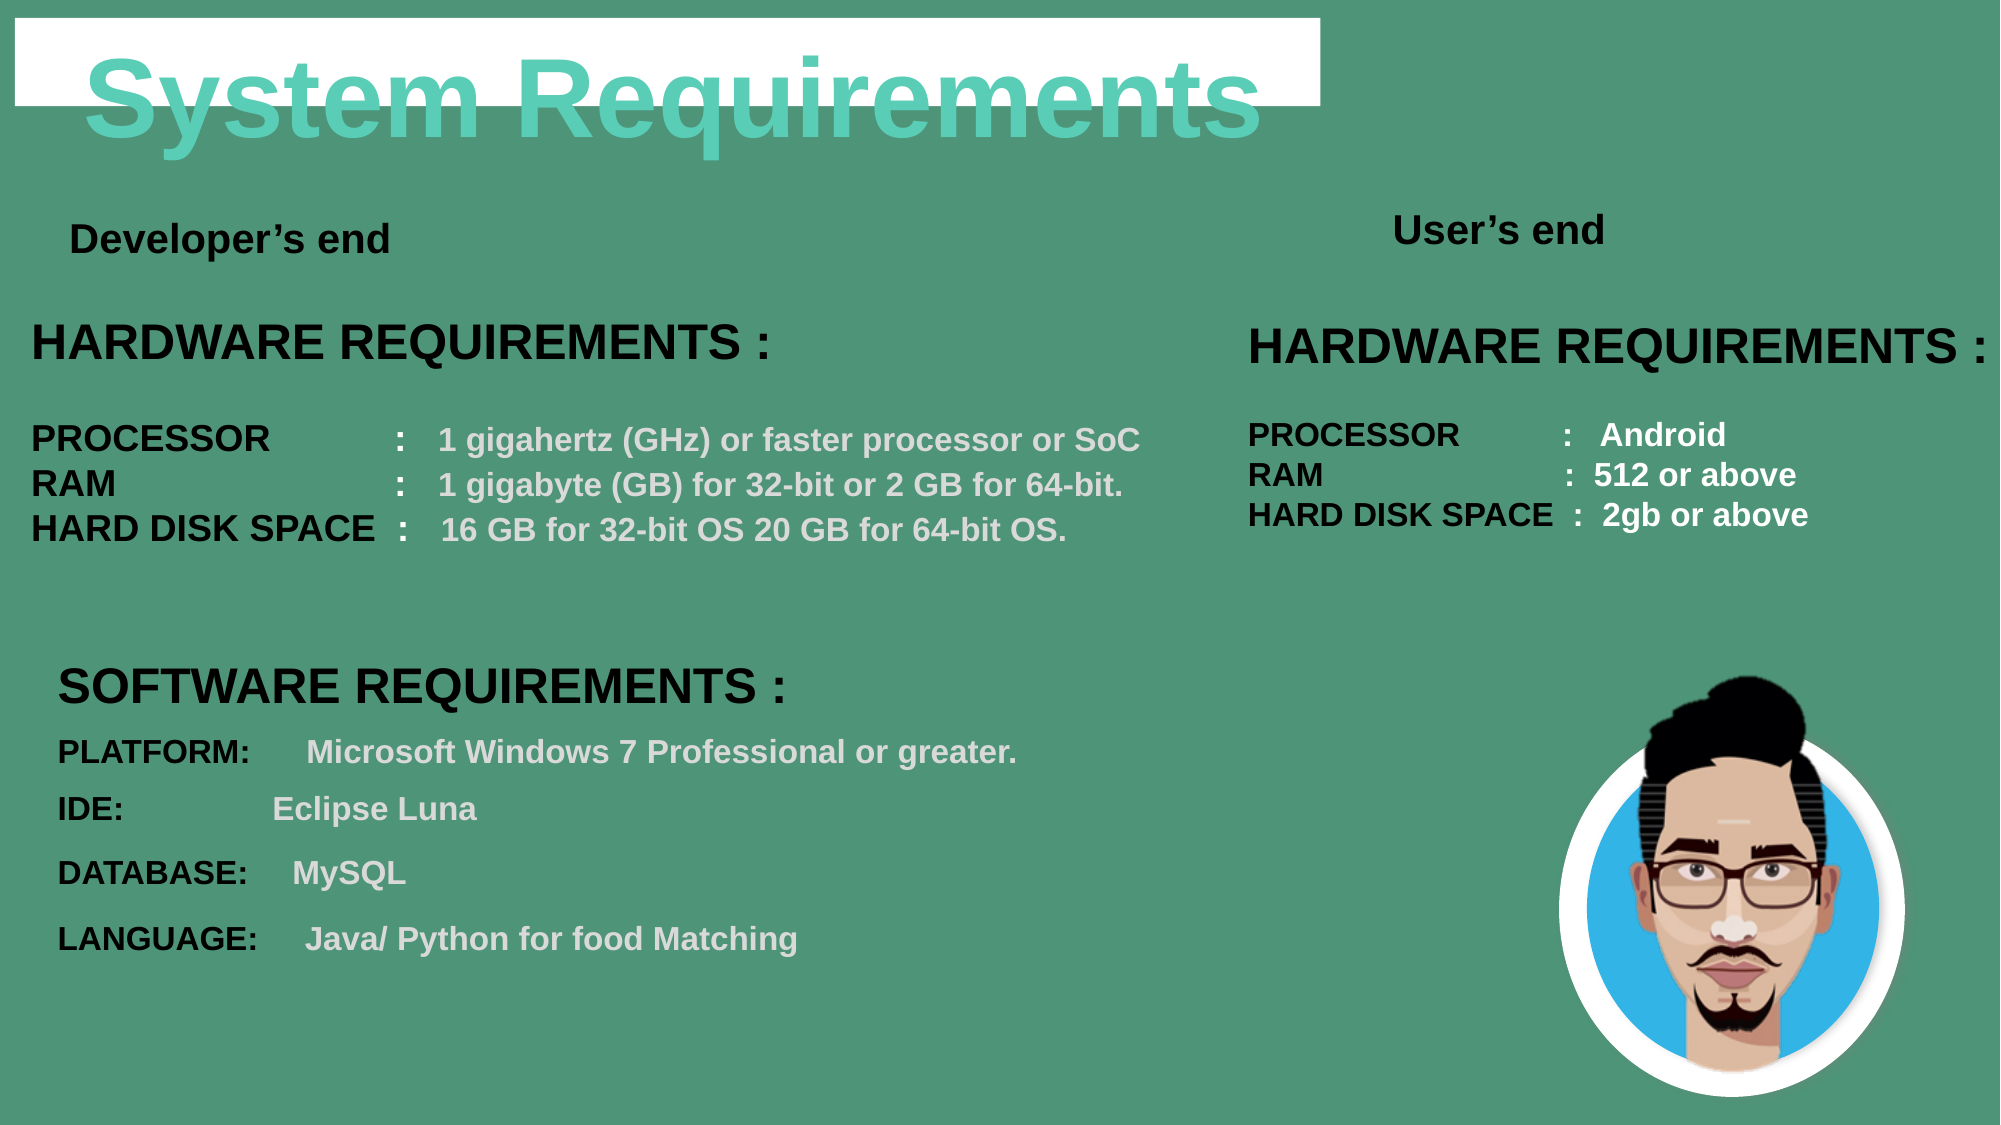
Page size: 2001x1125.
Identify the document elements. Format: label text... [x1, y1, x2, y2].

text_box User’s end [1377, 195, 1621, 261]
text_box HARDWARE REQUIREMENTS : PROCESSOR : Android RAM : 512 or above HARD DISK SPACE : 2gb or above [1233, 305, 2000, 541]
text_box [1464, 665, 2000, 1101]
text_box Developer’s end [54, 204, 407, 269]
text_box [7, 17, 1342, 170]
text_box HARDWARE REQUIREMENTS : PROCESSOR : 1 gigahertz (GHz) or faster processor or SoC RAM : 1 gigabyte (GB) for 32-bit or 2 GB for 64-bit. HARD DISK SPACE : 16 GB for 32-bit OS 20 GB for 64-bit OS. [16, 301, 1211, 557]
text_box SOFTWARE REQUIREMENTS : PLATFORM: Microsoft Windows 7 Professional or greater. IDE: Eclipse Luna DATABASE: MySQL LANGUAGE: Java/ Python for food Matching [42, 602, 1136, 1125]
